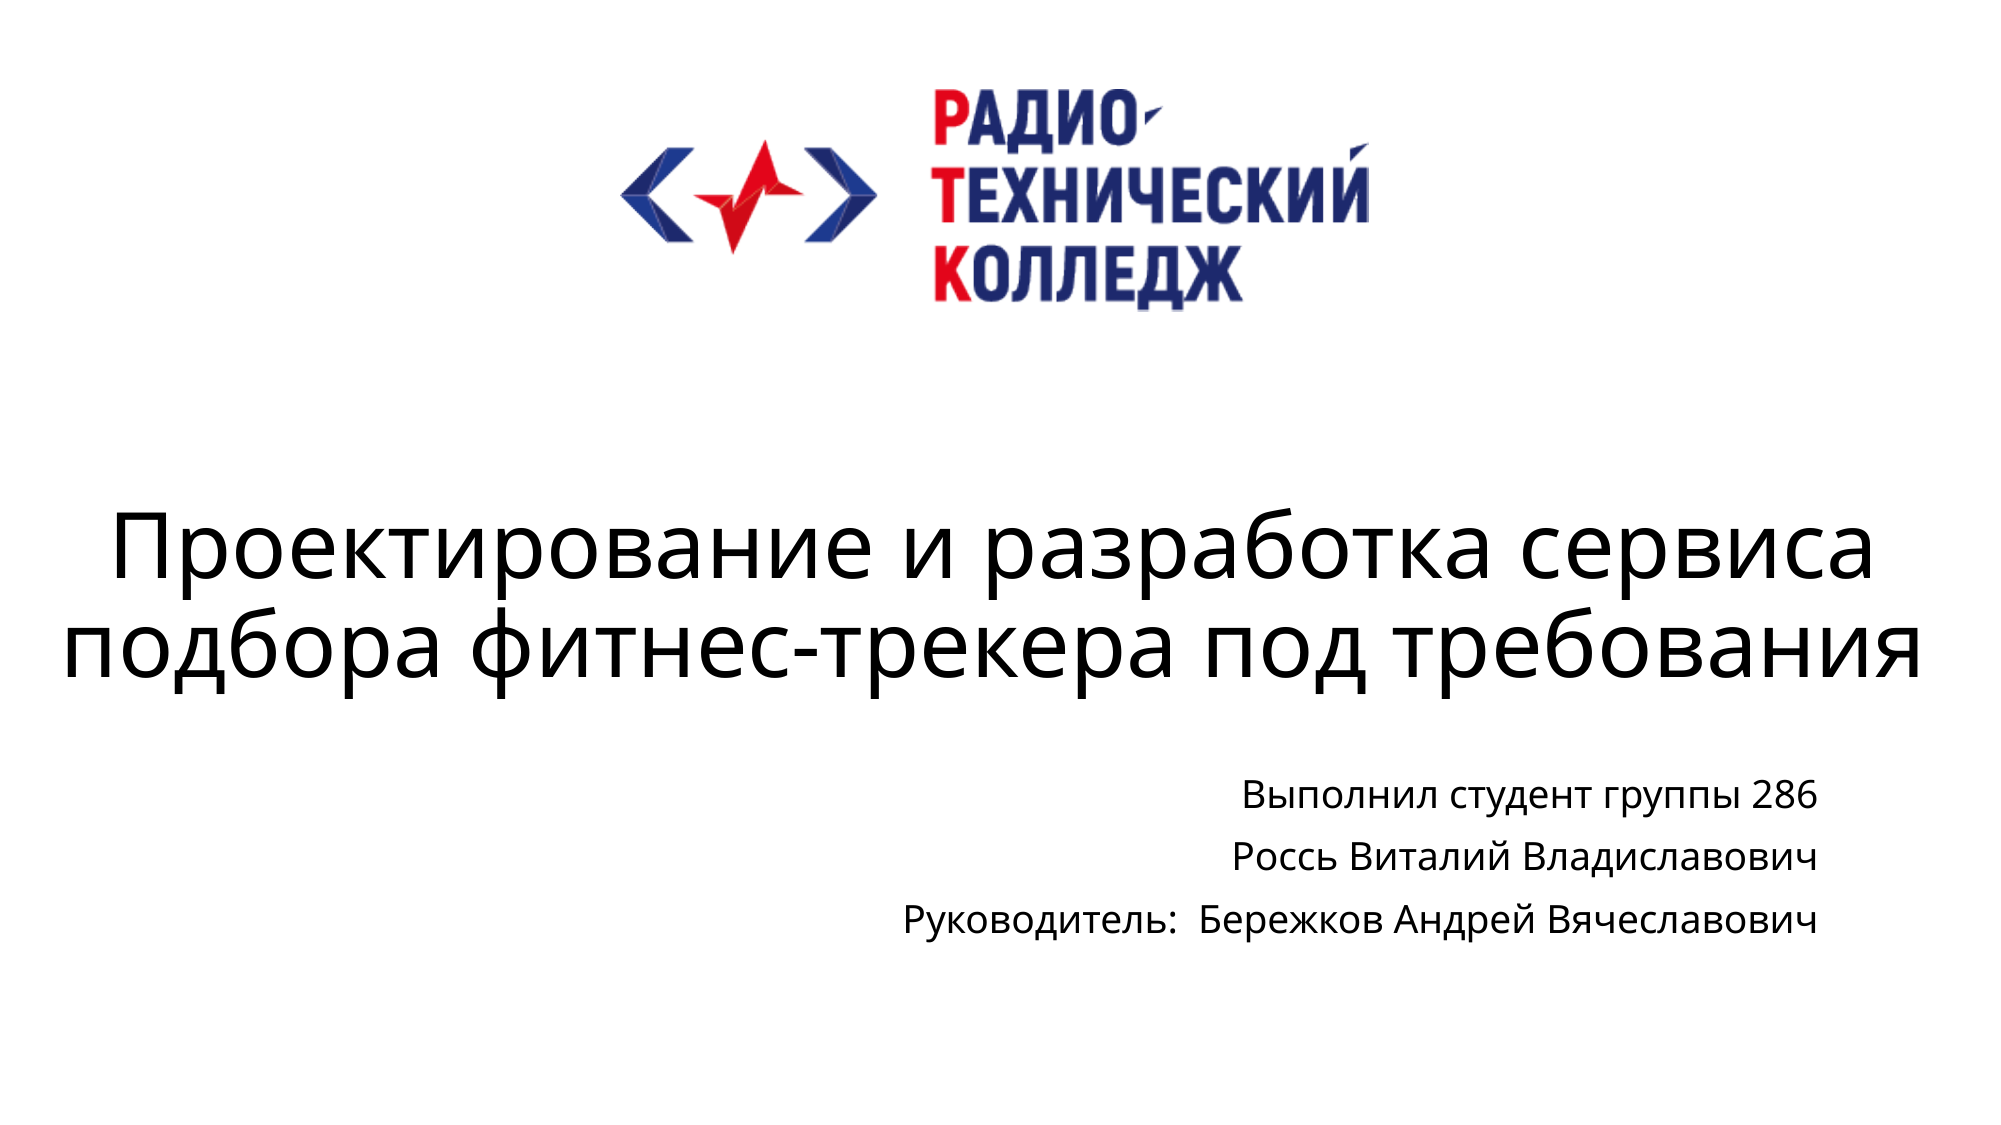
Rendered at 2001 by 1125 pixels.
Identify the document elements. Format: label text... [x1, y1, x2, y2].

picture [620, 89, 1369, 312]
title Проектирование и разработка сервиса подбора фитнес-трекера под требования [41, 374, 1948, 705]
subtitle Выполнил студент группы 286 Россь Виталий Владиславович Руководитель: Бережков Андрей Вячеславович [763, 767, 1833, 961]
